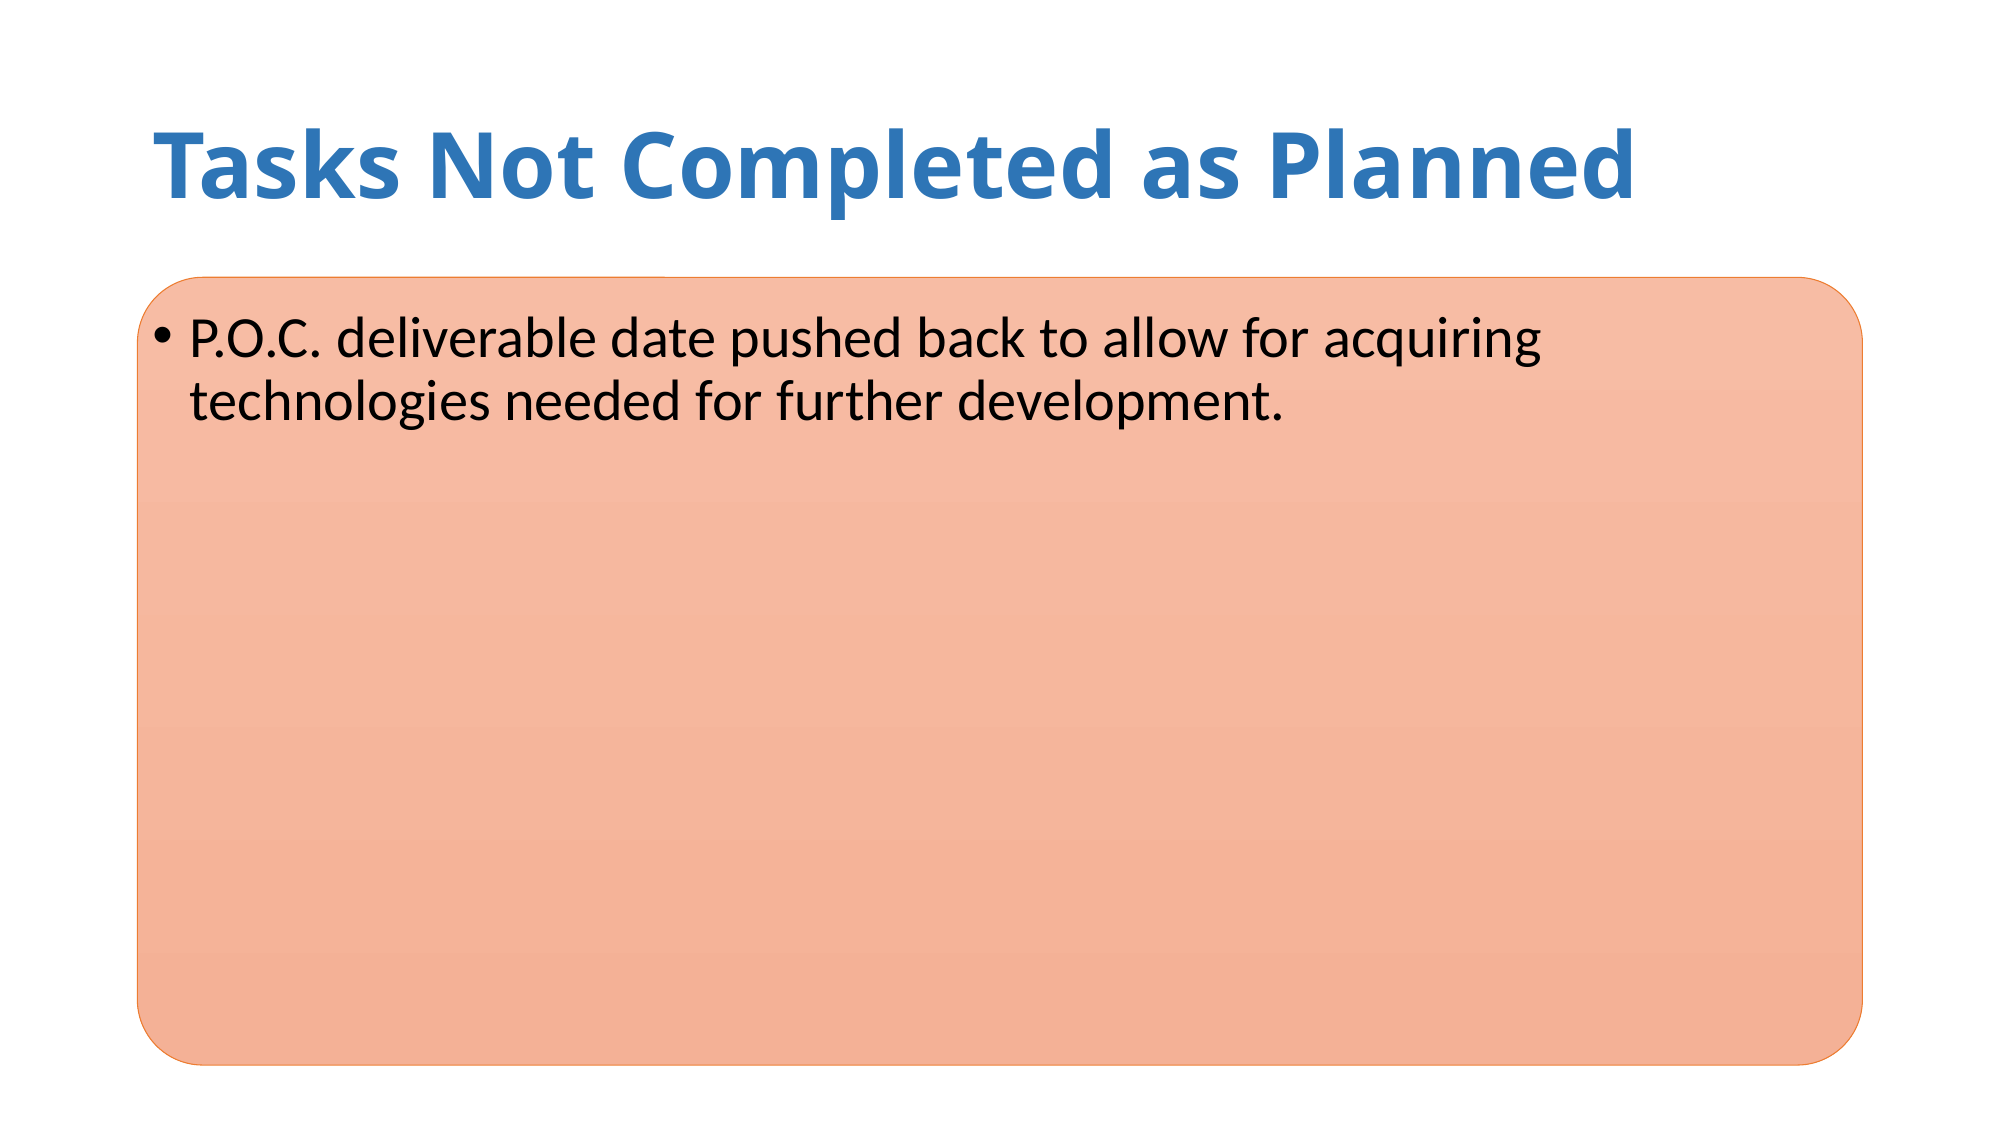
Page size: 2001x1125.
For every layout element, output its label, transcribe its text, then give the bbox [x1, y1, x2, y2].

list P.O.C. deliverable date pushed back to allow for acquiring technologies needed for further development. [137, 299, 1863, 1014]
title Tasks Not Completed as Planned [137, 59, 1863, 278]
text_box [138, 1014, 1862, 1066]
text_box [153, 276, 1847, 299]
